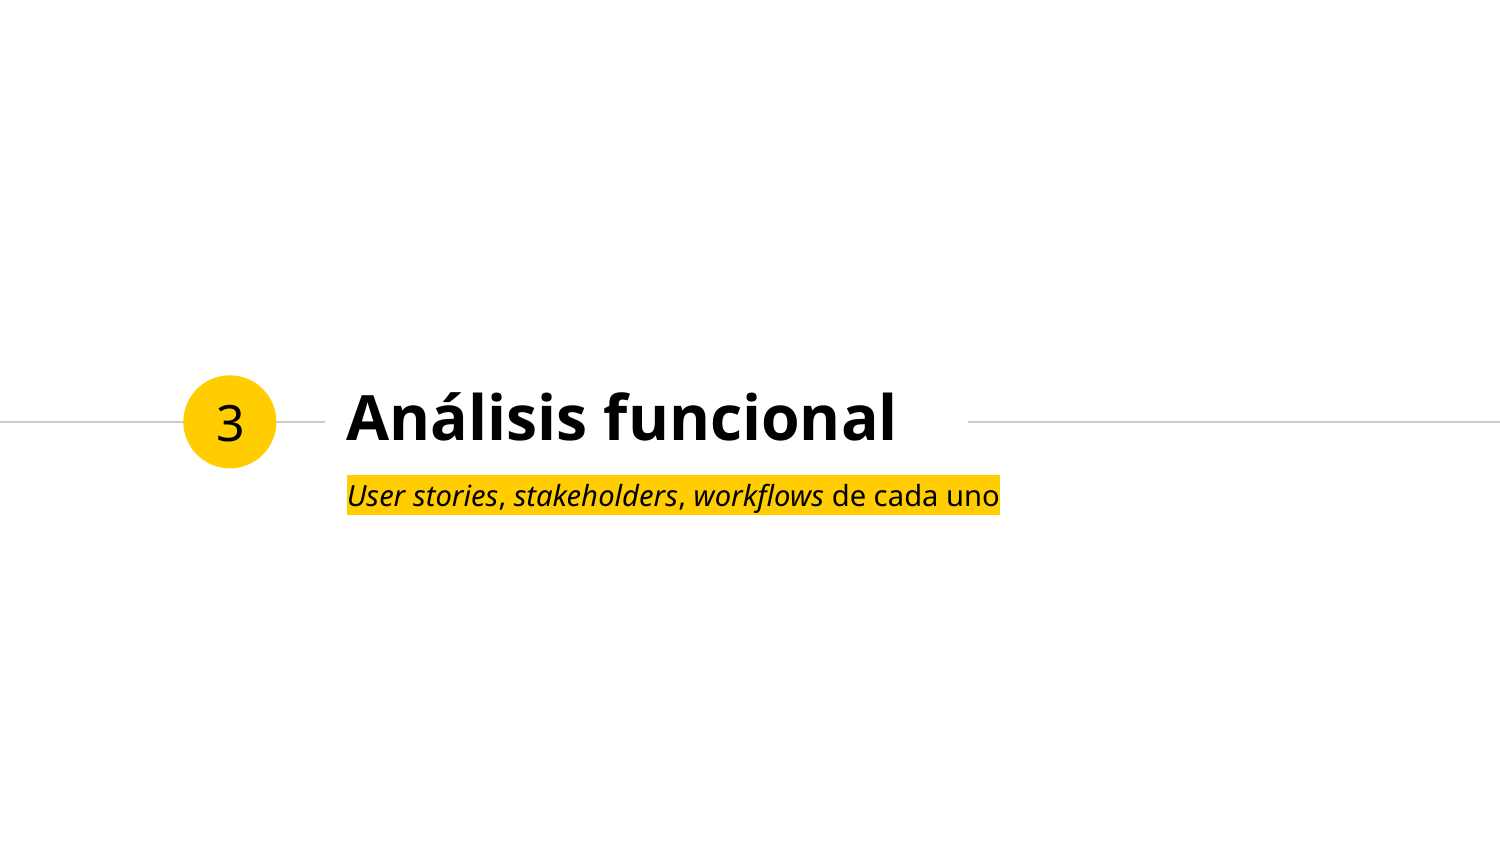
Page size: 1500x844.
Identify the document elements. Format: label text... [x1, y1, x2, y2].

title Análisis funcional [331, 277, 954, 461]
subtitle User stories, stakeholders, workflows de cada uno [331, 461, 1249, 591]
text_box 3 [186, 375, 276, 468]
